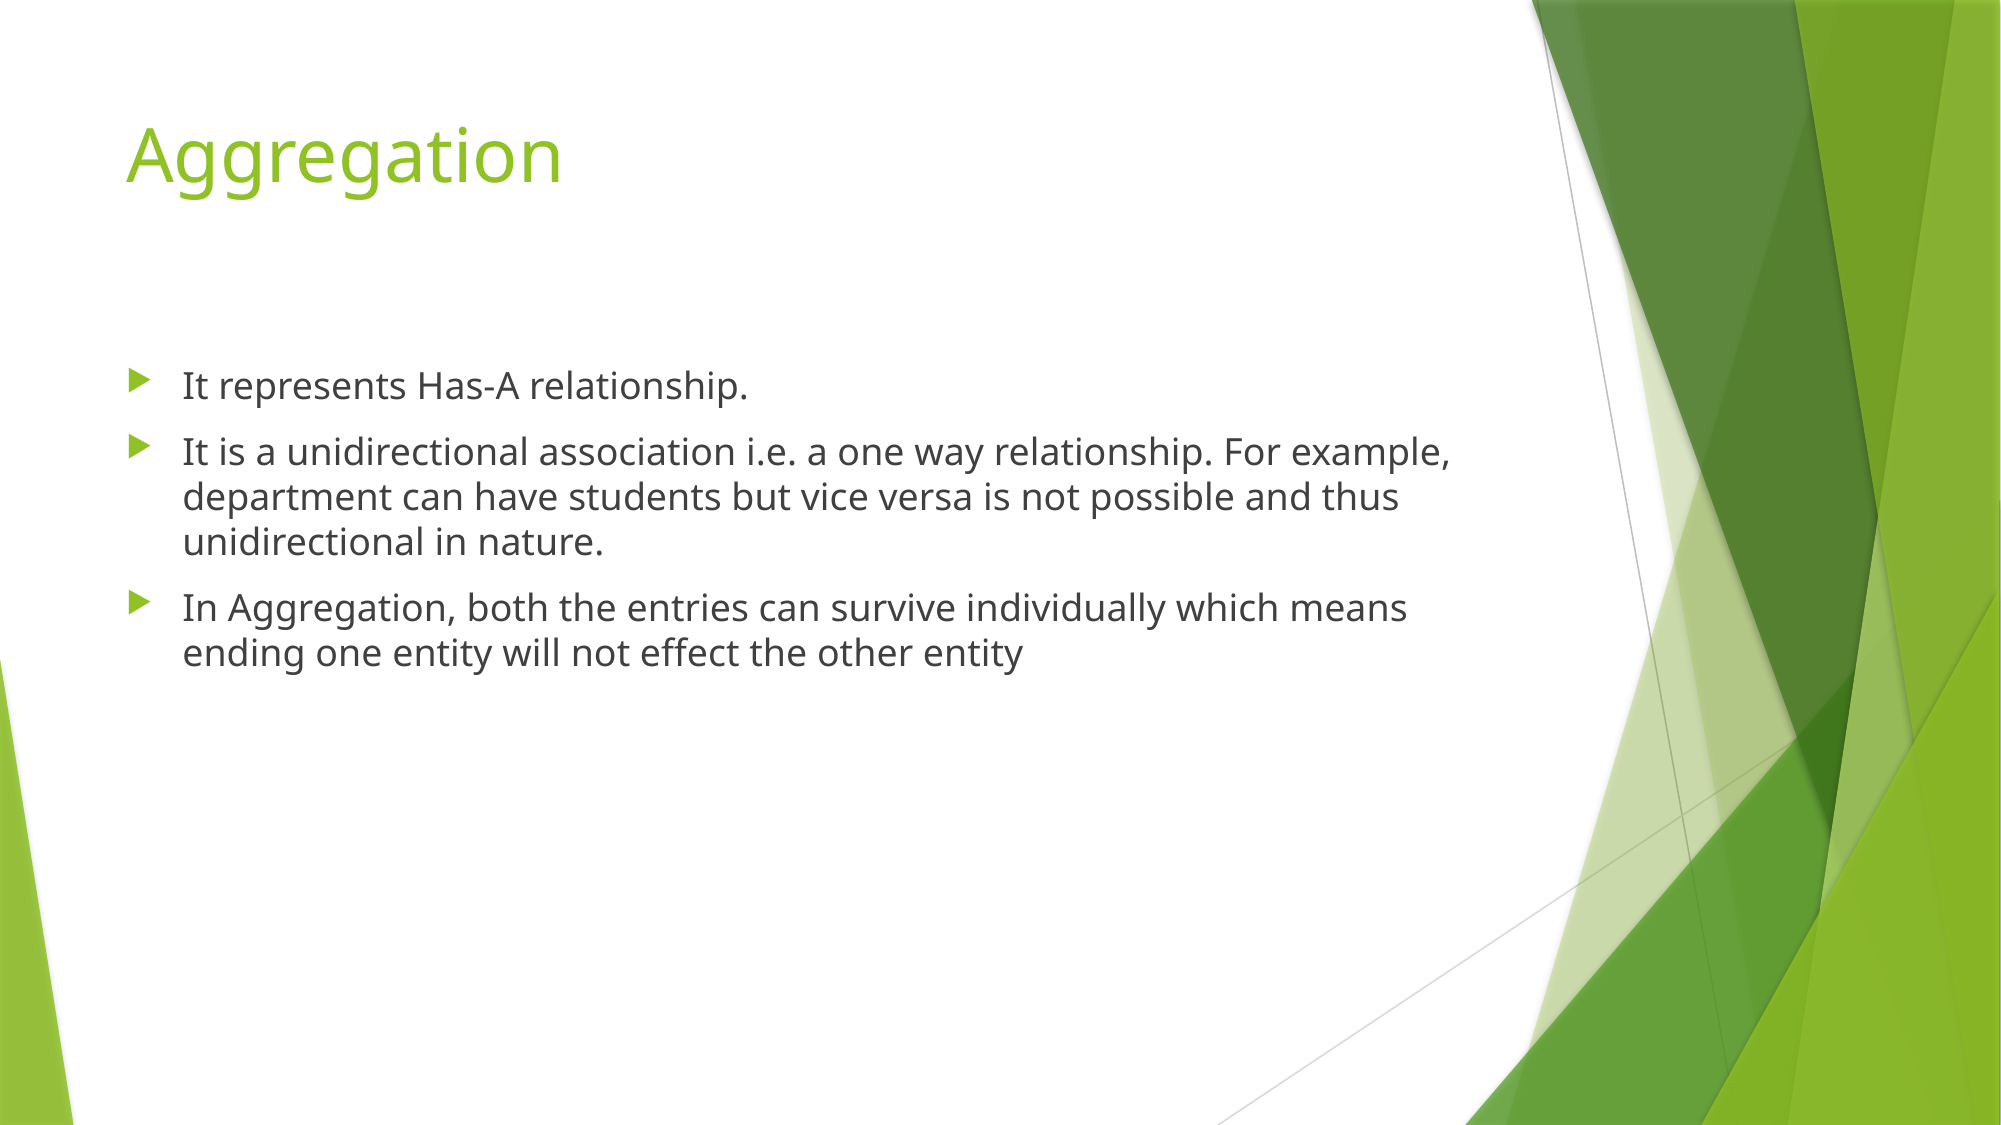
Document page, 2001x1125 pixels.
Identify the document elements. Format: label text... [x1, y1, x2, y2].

title Aggregation [111, 99, 1522, 317]
list It represents Has-A relationship. It is a unidirectional association i.e. a one way relationship. For example, department can have students but vice versa is not possible and thus unidirectional in nature. In Aggregation, both the entries can survive individually which means ending one entity will not effect the other entity [111, 354, 1522, 992]
